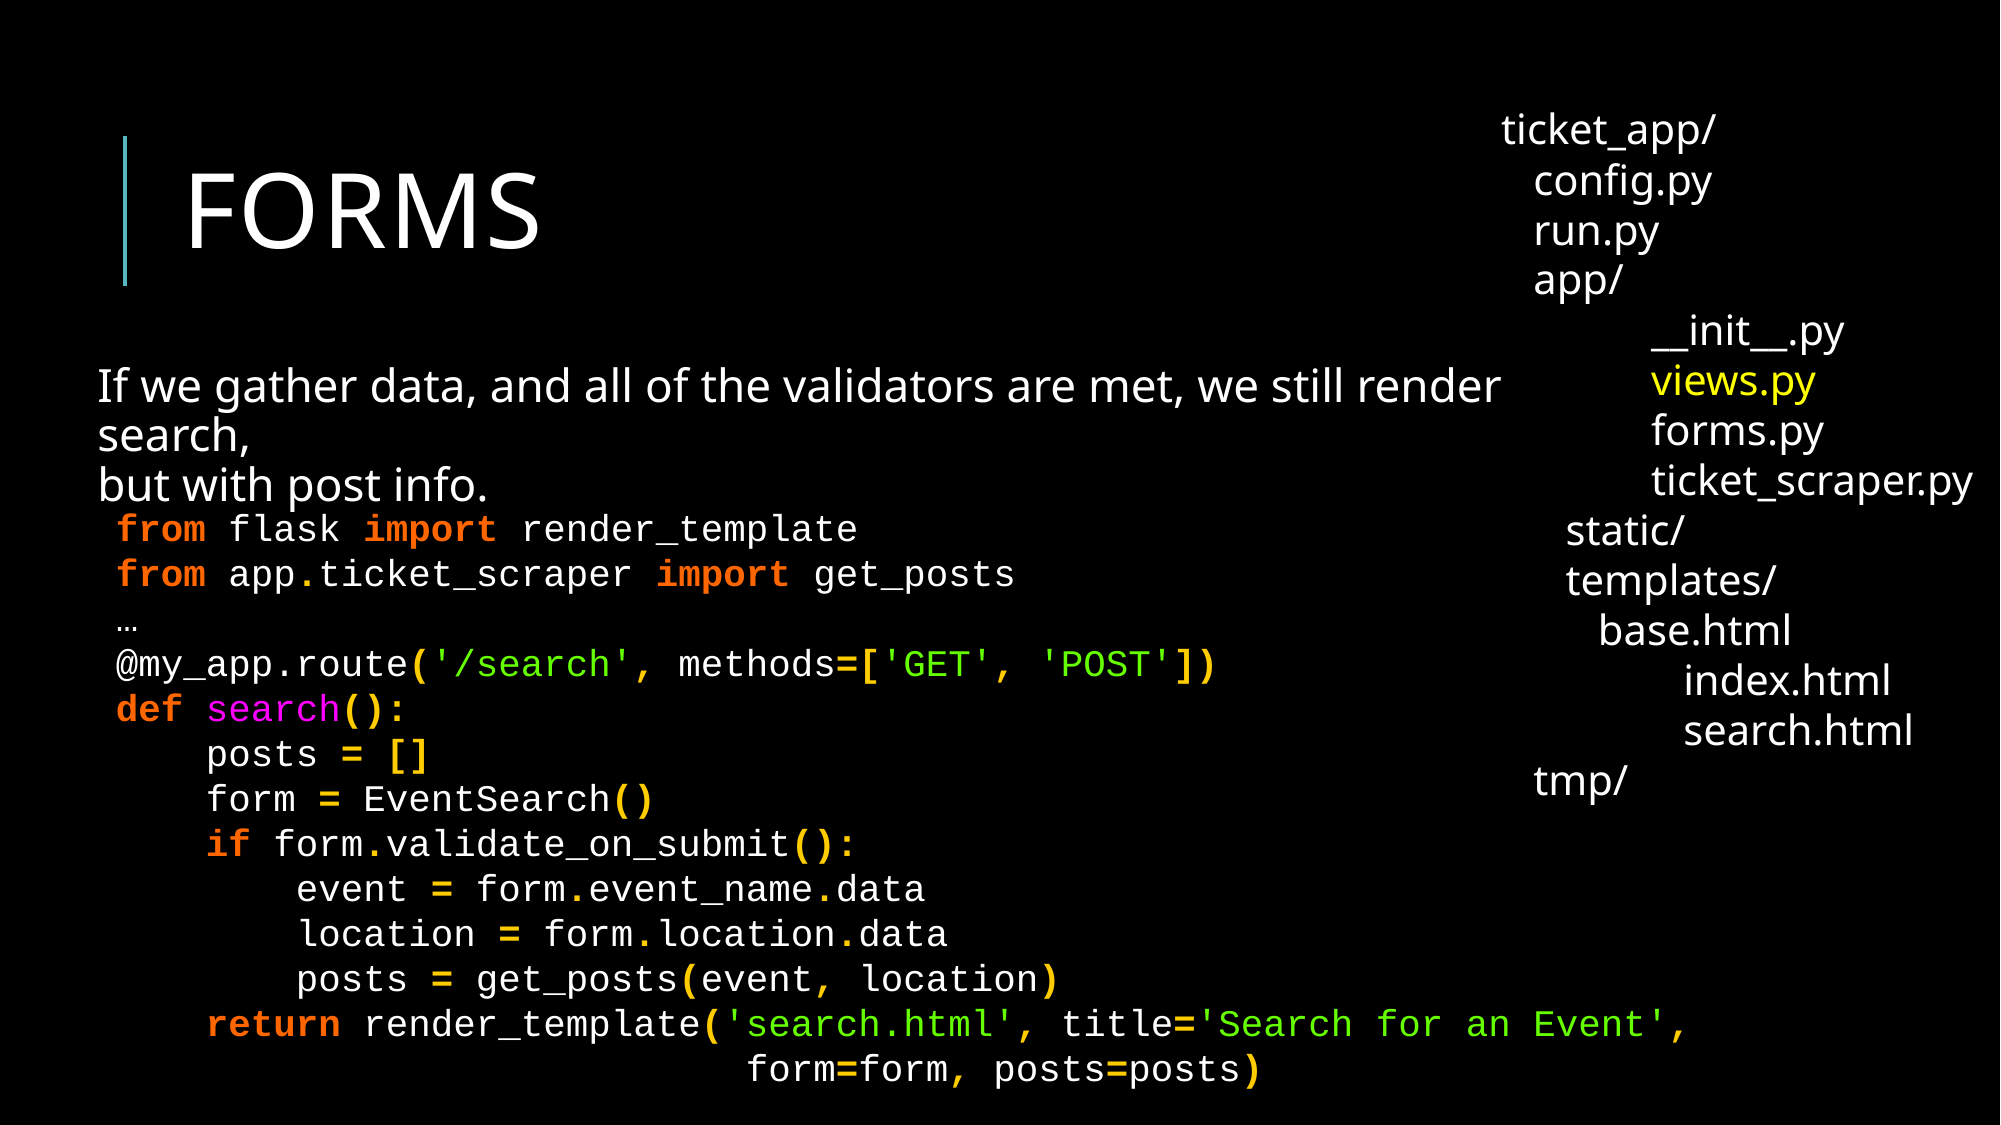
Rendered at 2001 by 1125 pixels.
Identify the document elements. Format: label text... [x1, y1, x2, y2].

list If we gather data, and all of the validators are met, we still render search, but with post info. [74, 355, 1486, 1016]
text_box from flask import render_template from app.ticket_scraper import get_posts … @my_app.route('/search', methods=['GET', 'POST']) def search(): posts = [] form = EventSearch() if form.validate_on_submit(): event = form.event_name.data location = form.location.data posts = get_posts(event, location) return render_template('search.html', title='Search for an Event', form=form, posts=posts) [101, 496, 1882, 1096]
title Forms [168, 96, 1486, 342]
text_box ticket_app/ config.py run.py app/ __init__.py views.py forms.py ticket_scraper.py static/ templates/ base.html index.html search.html tmp/ [1486, 95, 1988, 901]
